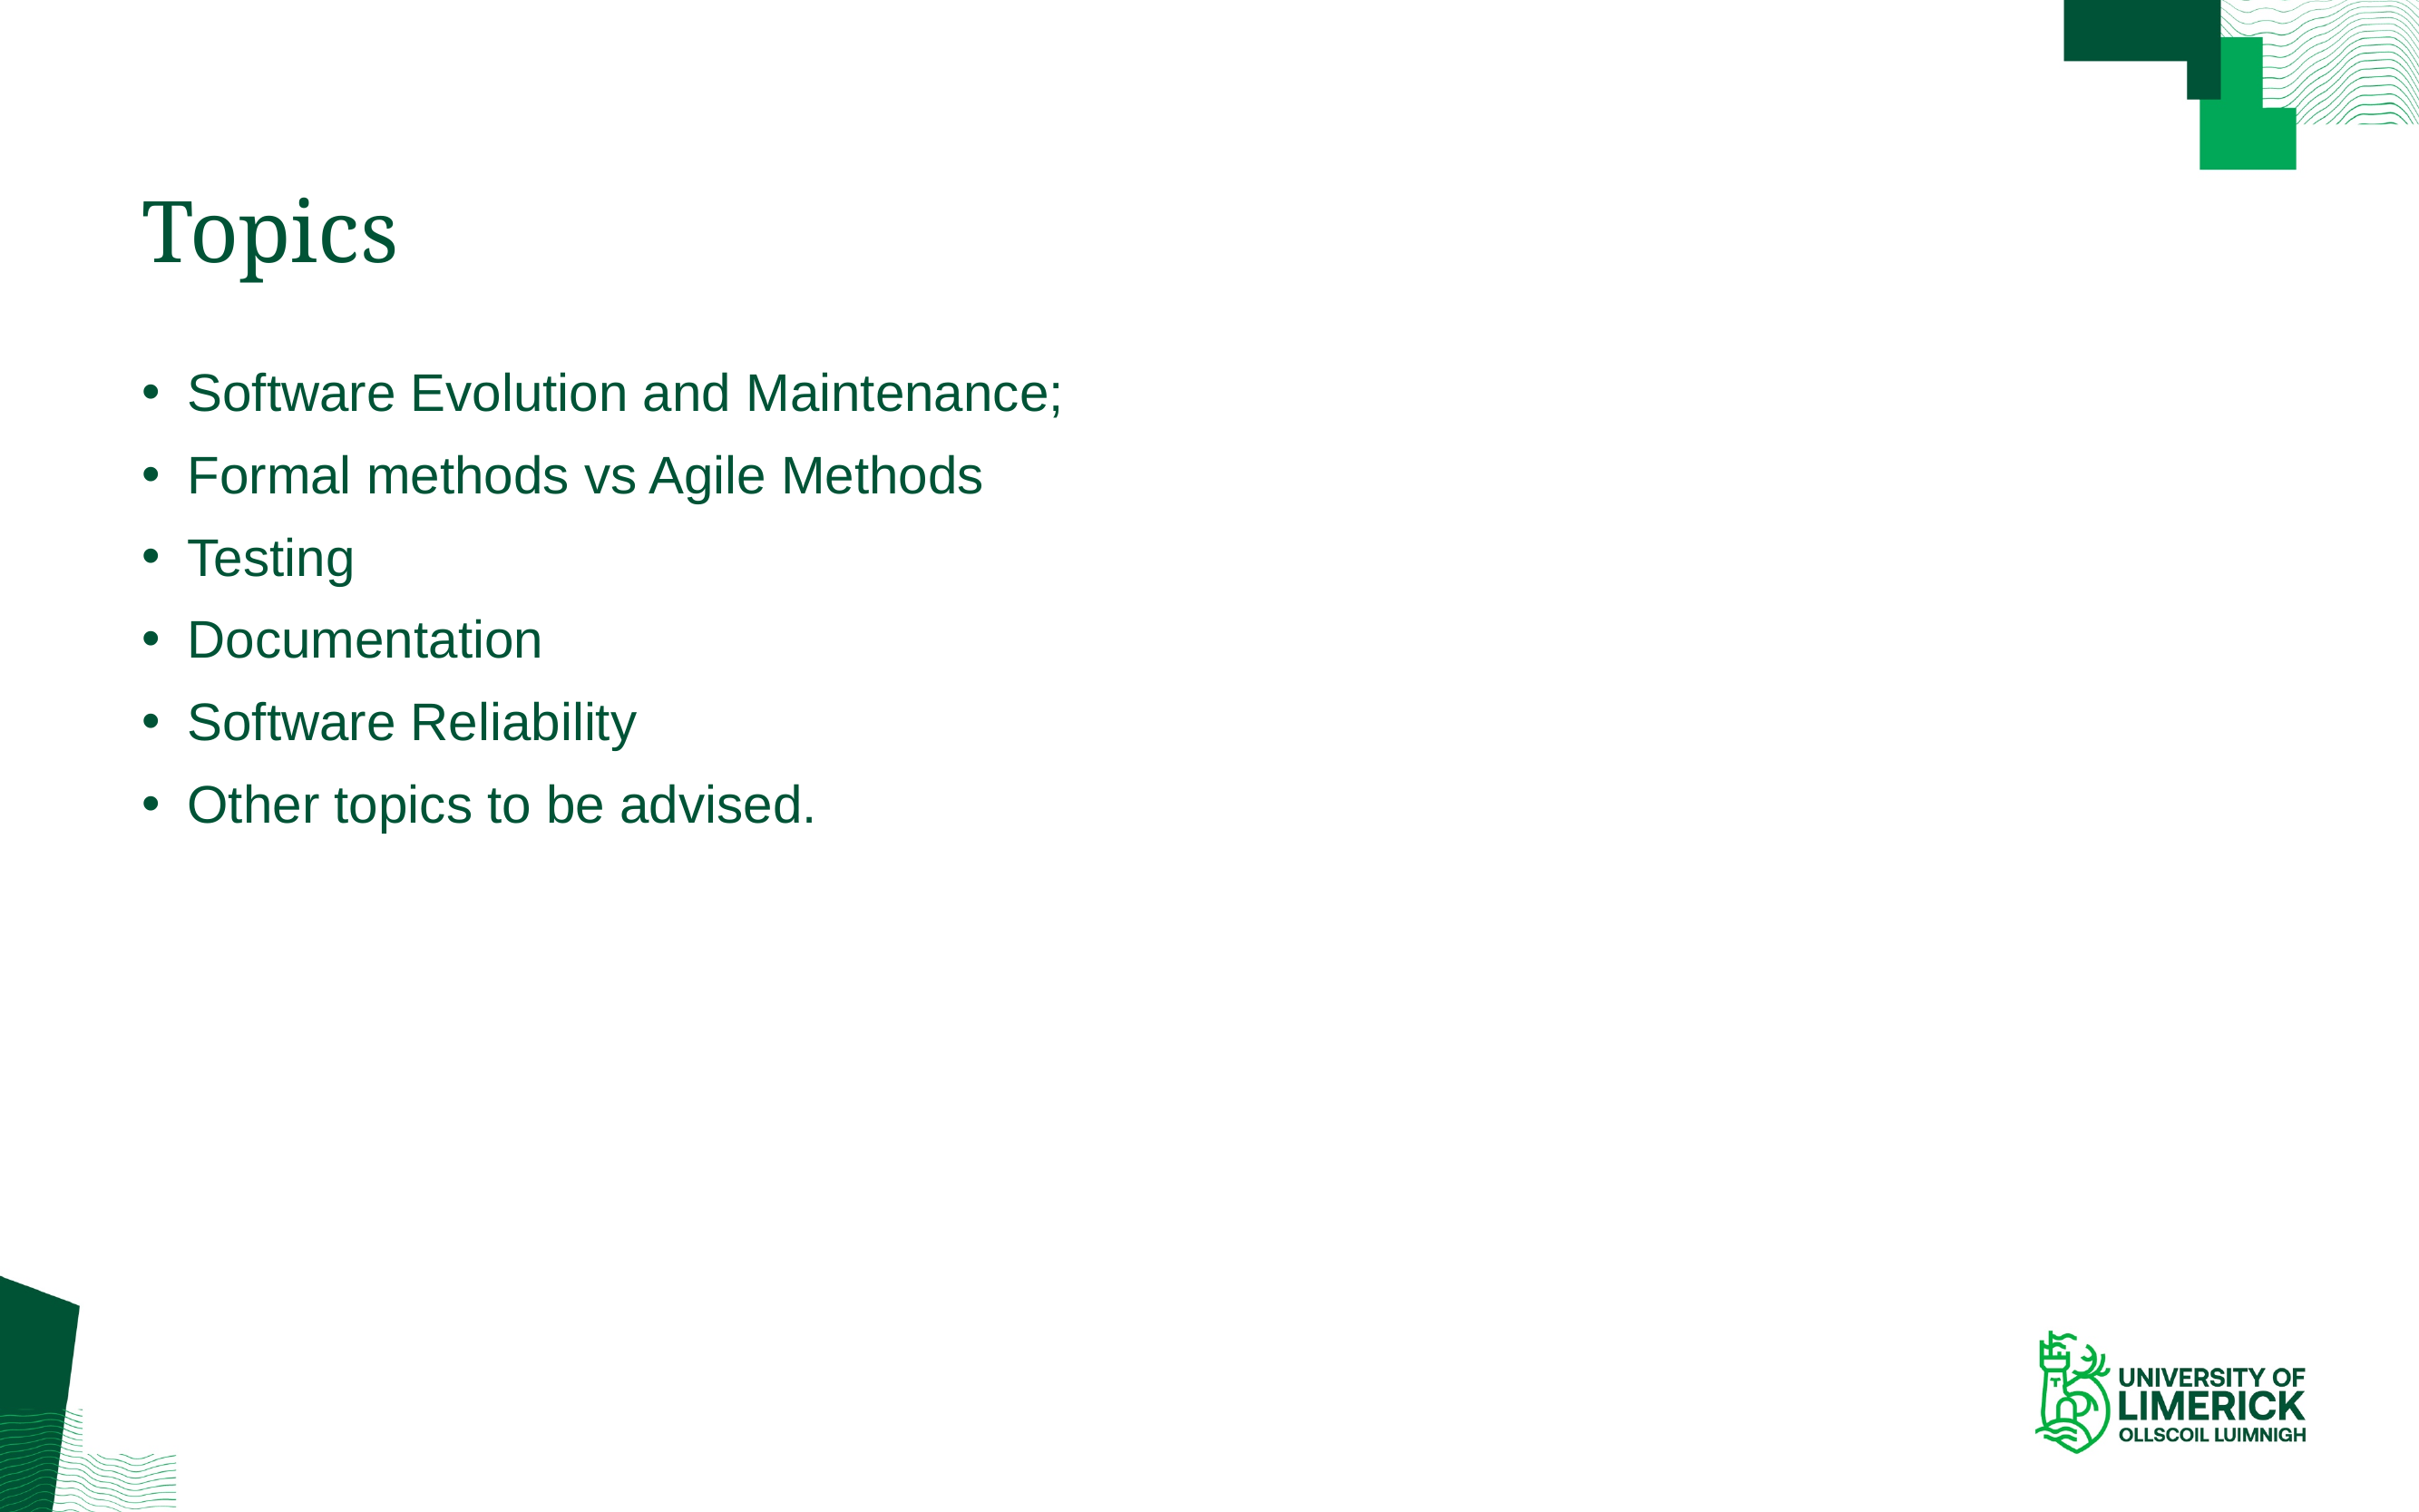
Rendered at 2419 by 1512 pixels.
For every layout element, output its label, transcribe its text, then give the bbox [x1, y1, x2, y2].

picture [0, 0, 2419, 1512]
slide_number [128, 1392, 673, 1474]
title Topics [128, 181, 2215, 337]
list Software Evolution and Maintenance; Formal methods vs Agile Methods Testing Documentation Software Reliability Other topics to be advised. [128, 358, 2215, 1069]
